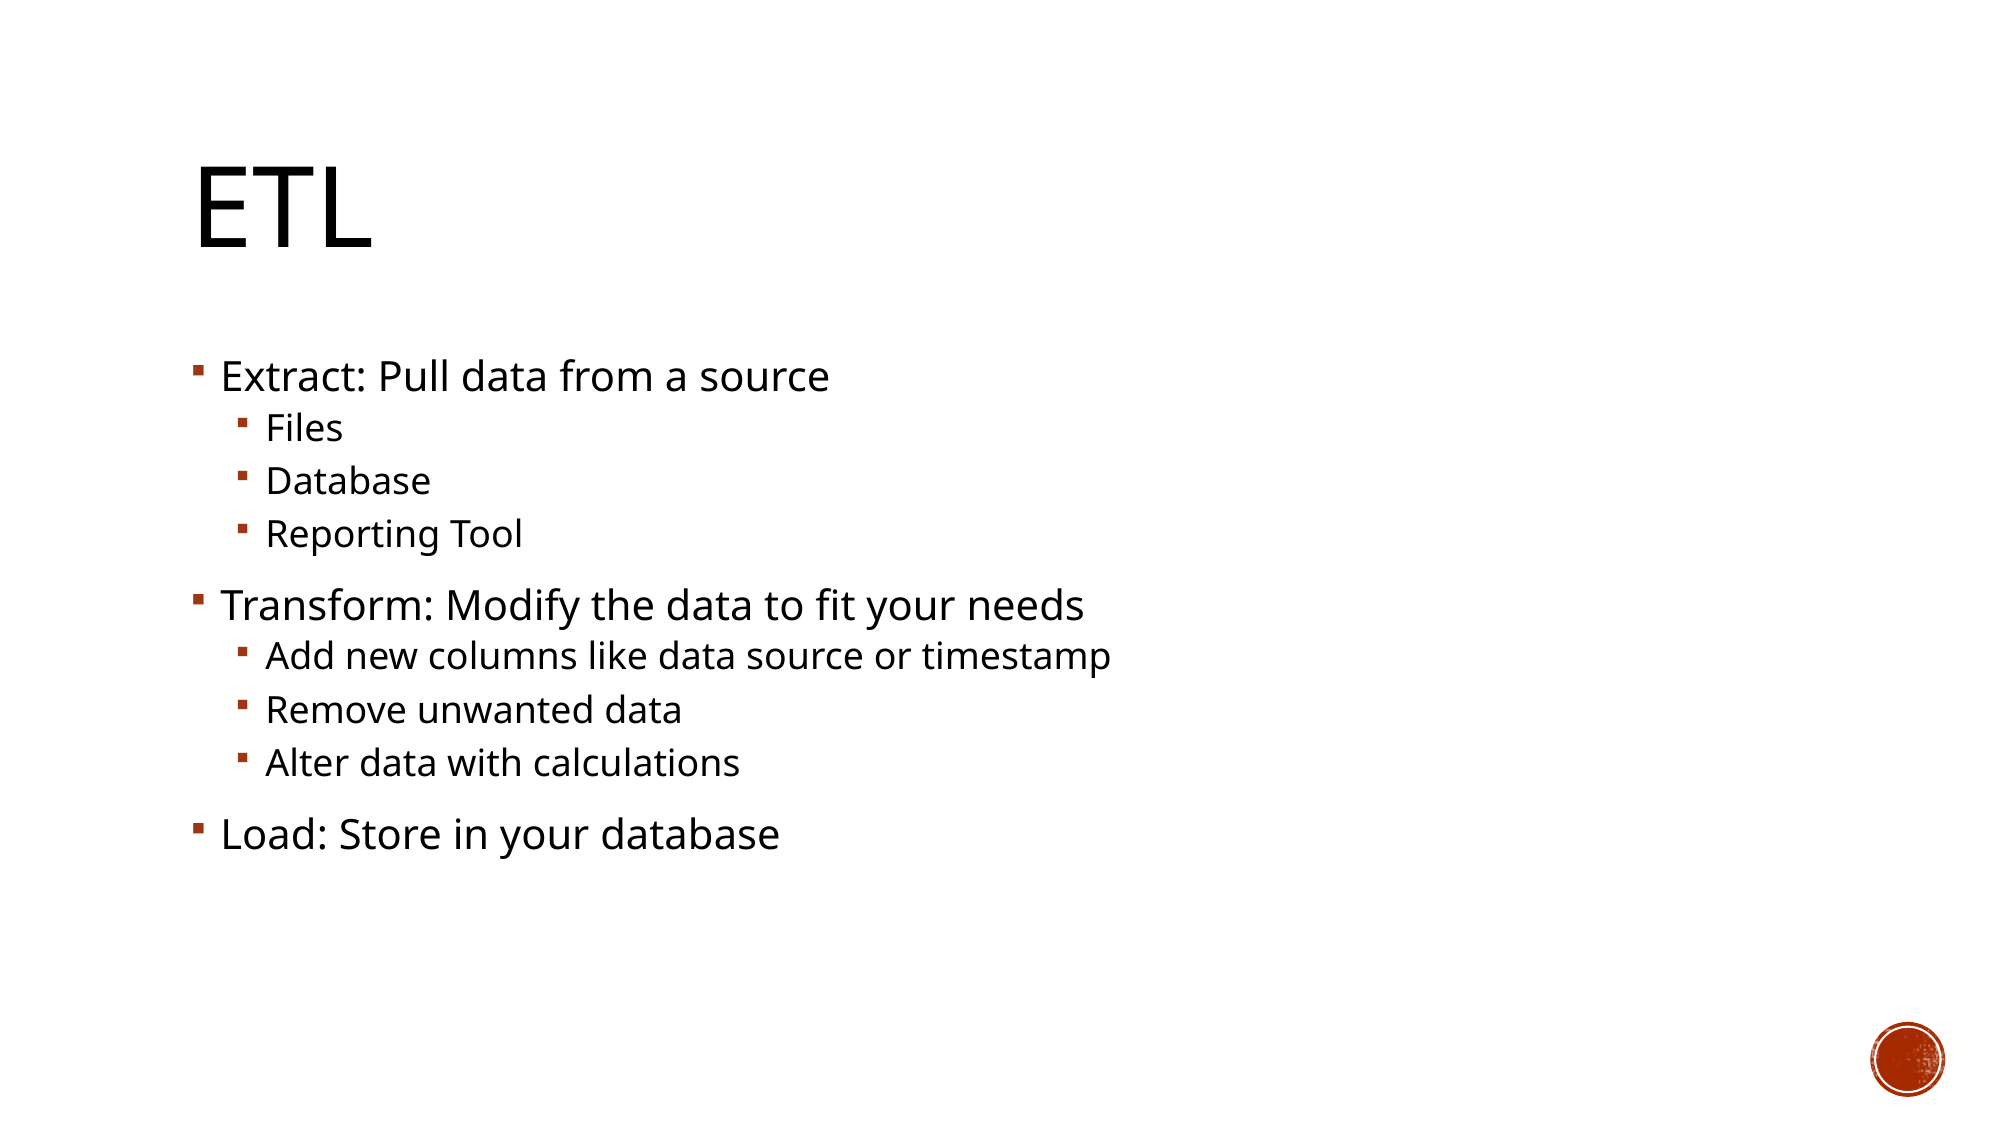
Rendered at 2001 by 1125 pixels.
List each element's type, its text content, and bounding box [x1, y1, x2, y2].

title ETL [175, 79, 1826, 344]
list Extract: Pull data from a source Files Database Reporting Tool Transform: Modify the data to fit your needs Add new columns like data source or timestamp Remove unwanted data Alter data with calculations Load: Store in your database [175, 348, 1826, 1013]
